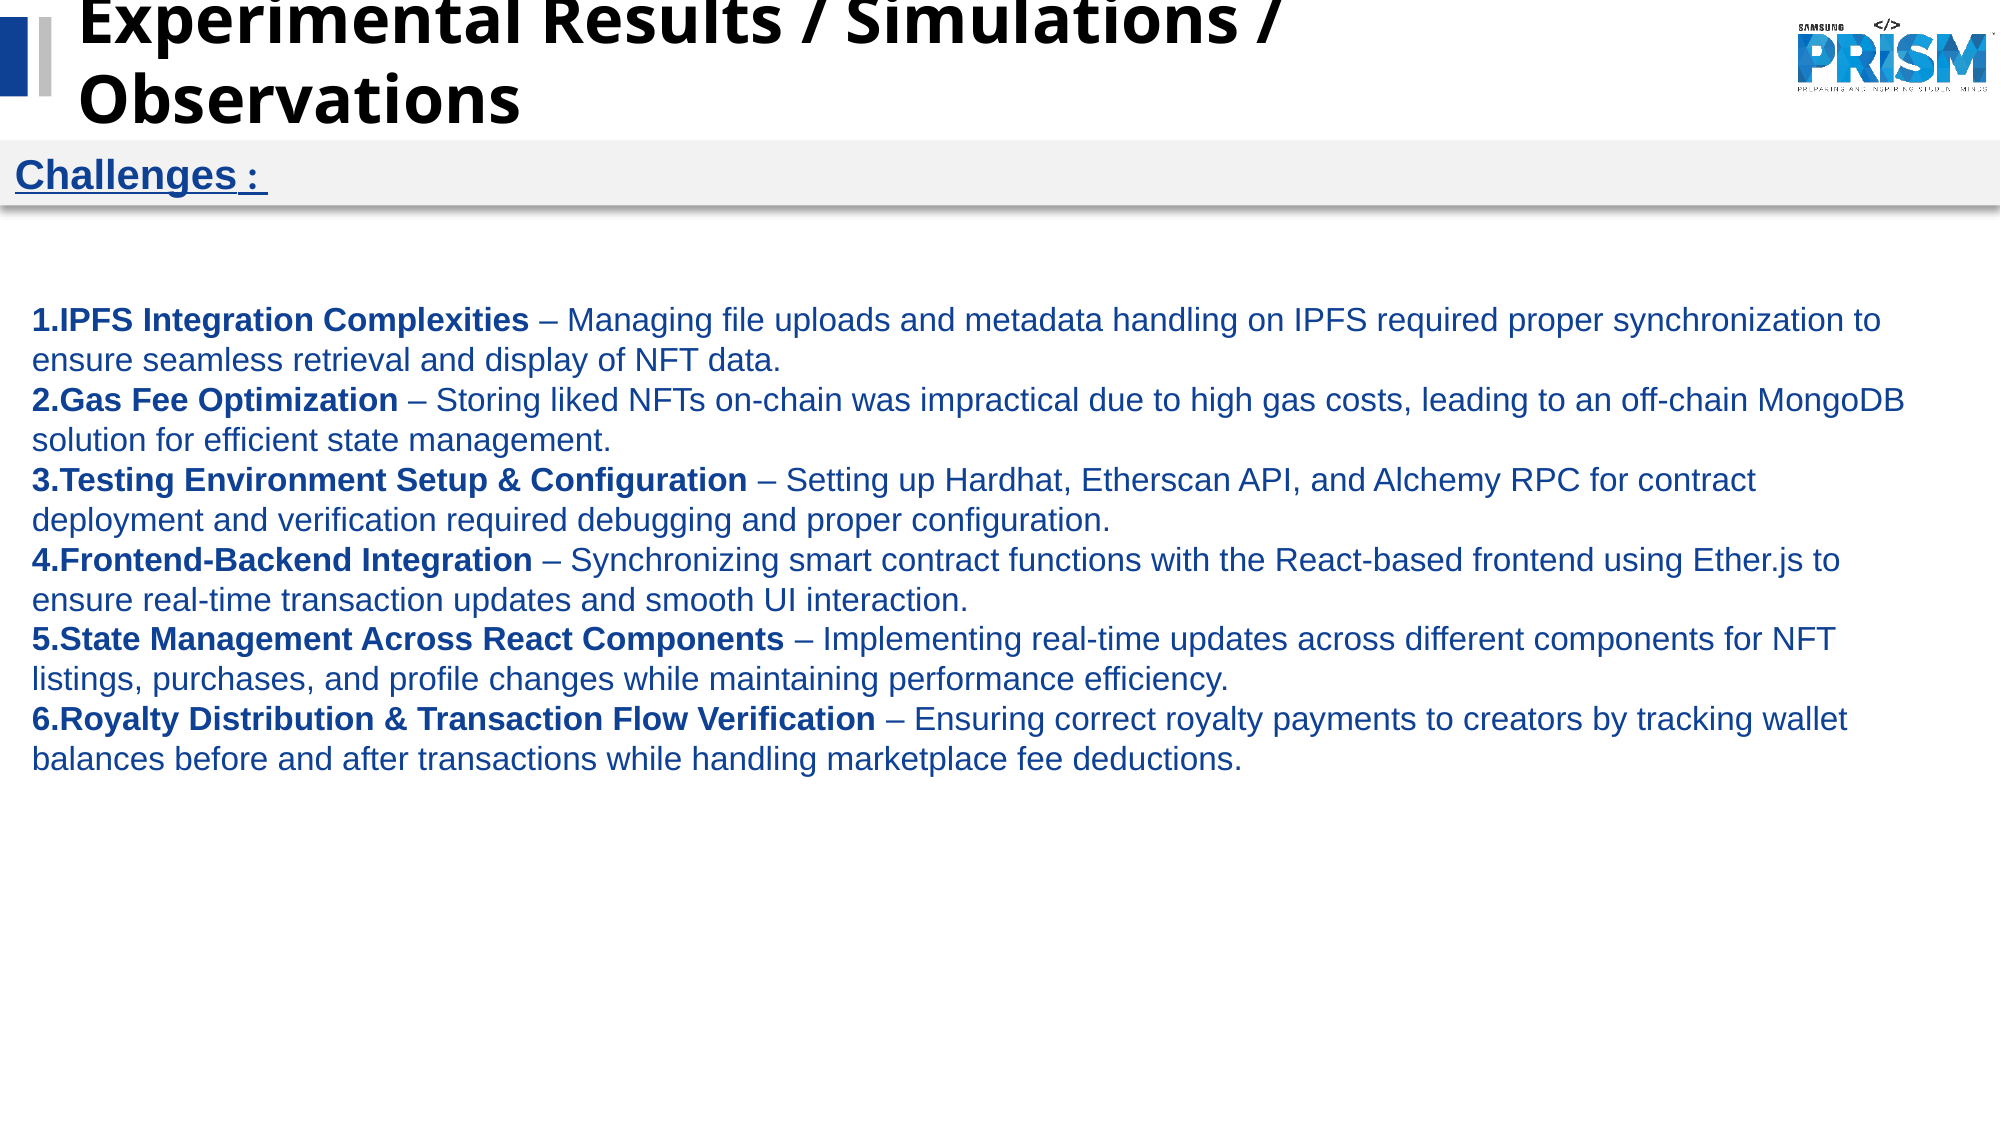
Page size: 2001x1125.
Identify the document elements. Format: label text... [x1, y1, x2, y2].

text_box [38, 16, 52, 97]
text_box Challenges : [0, 140, 2000, 206]
text_box [0, 16, 29, 97]
picture [1794, 17, 2000, 96]
text_box IPFS Integration Complexities – Managing file uploads and metadata handling on IPFS required proper synchronization to ensure seamless retrieval and display of NFT data. Gas Fee Optimization – Storing liked NFTs on-chain was impractical due to high gas costs, leading to an off-chain MongoDB solution for efficient state management. Testing Environment Setup & Configuration – Setting up Hardhat, Etherscan API, and Alchemy RPC for contract deployment and verification required debugging and proper configuration. Frontend-Backend Integration – Synchronizing smart contract functions with the React-based frontend using Ether.js to ensure real-time transaction updates and smooth UI interaction. State Management Across React Components – Implementing real-time updates across different components for NFT listings, purchases, and profile changes while maintaining performance efficiency. Royalty Distribution & Transaction Flow Verification – Ensuring correct royalty payments to creators by tracking wallet balances before and after transactions while handling marketplace fee deductions. [16, 250, 1946, 825]
text_box Experimental Results / Simulations / Observations [62, 0, 1605, 140]
